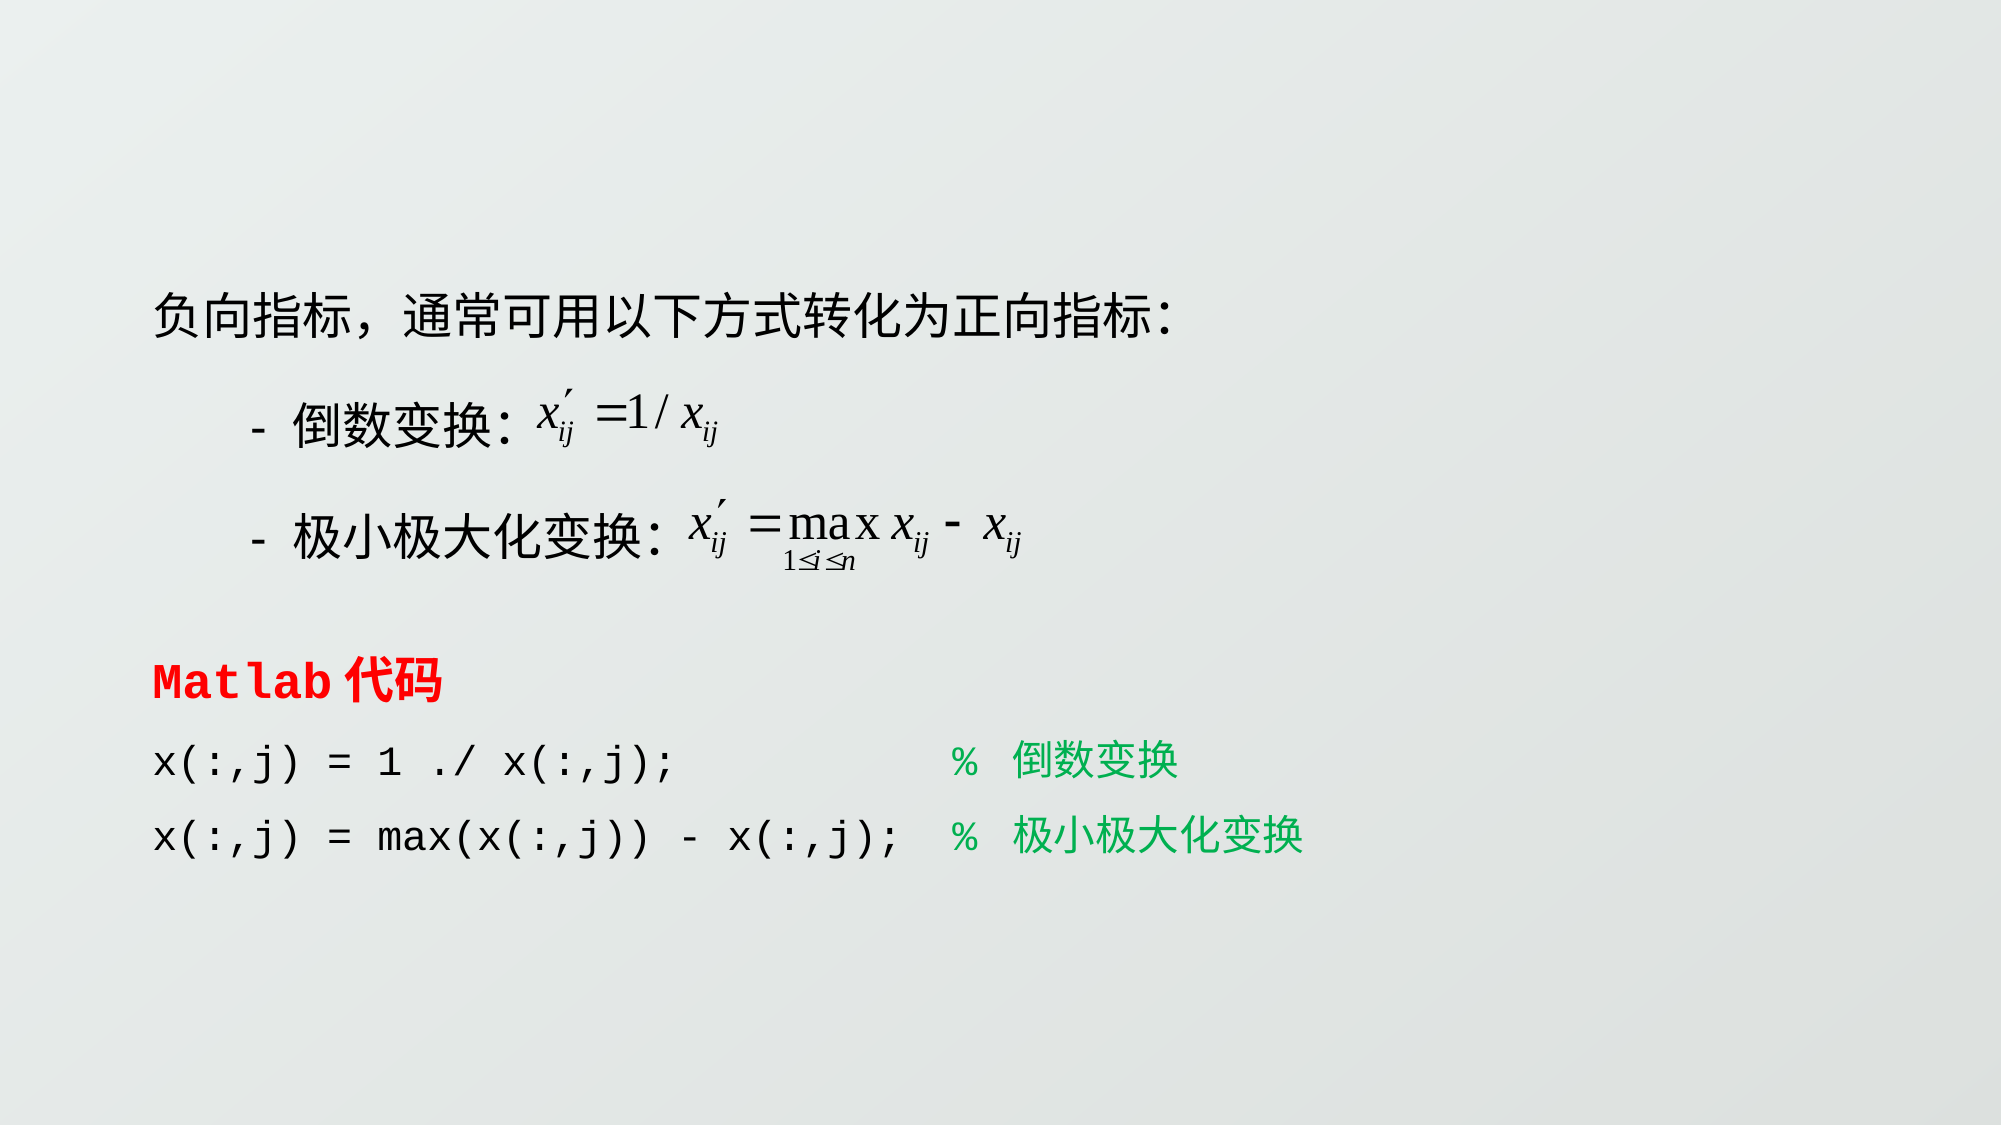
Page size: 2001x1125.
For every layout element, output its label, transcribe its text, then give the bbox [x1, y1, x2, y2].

text_box Matlab代码 x(:,j) = 1 ./ x(:,j); % 倒数变换 x(:,j) = max(x(:,j)) - x(:,j); % 极小极大化变换 [137, 611, 1486, 867]
list 负向指标，通常可用以下方式转化为正向指标： - 倒数变换： - 极小极大化变换： [137, 246, 1863, 961]
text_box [678, 486, 1033, 583]
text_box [527, 377, 727, 459]
